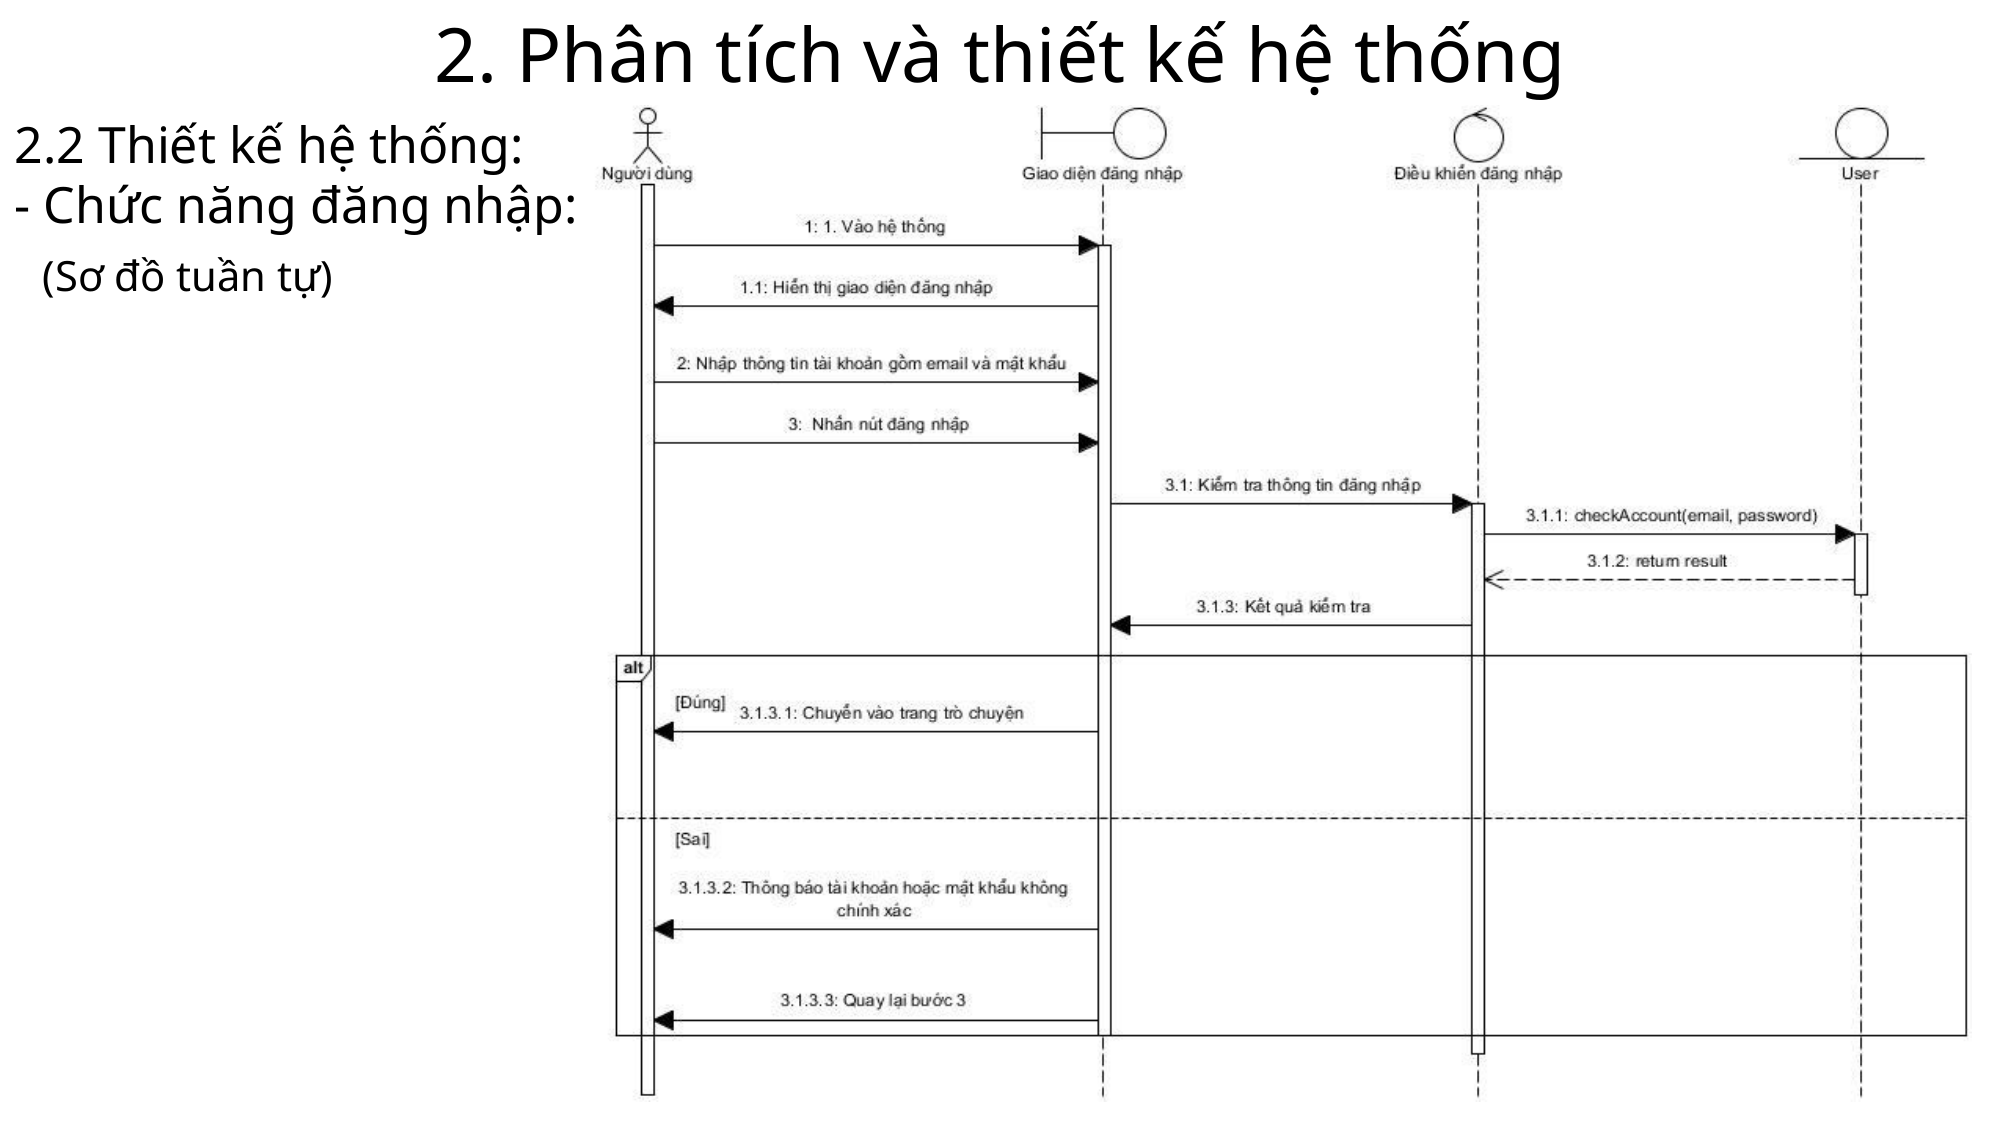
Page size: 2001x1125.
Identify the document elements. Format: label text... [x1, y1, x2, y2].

text_box (Sơ đồ tuần tự) [27, 242, 367, 308]
text_box 2. Phân tích và thiết kế hệ thống [0, 0, 2000, 105]
text_box 2.2 Thiết kế hệ thống: - Chức năng đăng nhập: [0, 105, 578, 241]
picture [582, 105, 1972, 1102]
